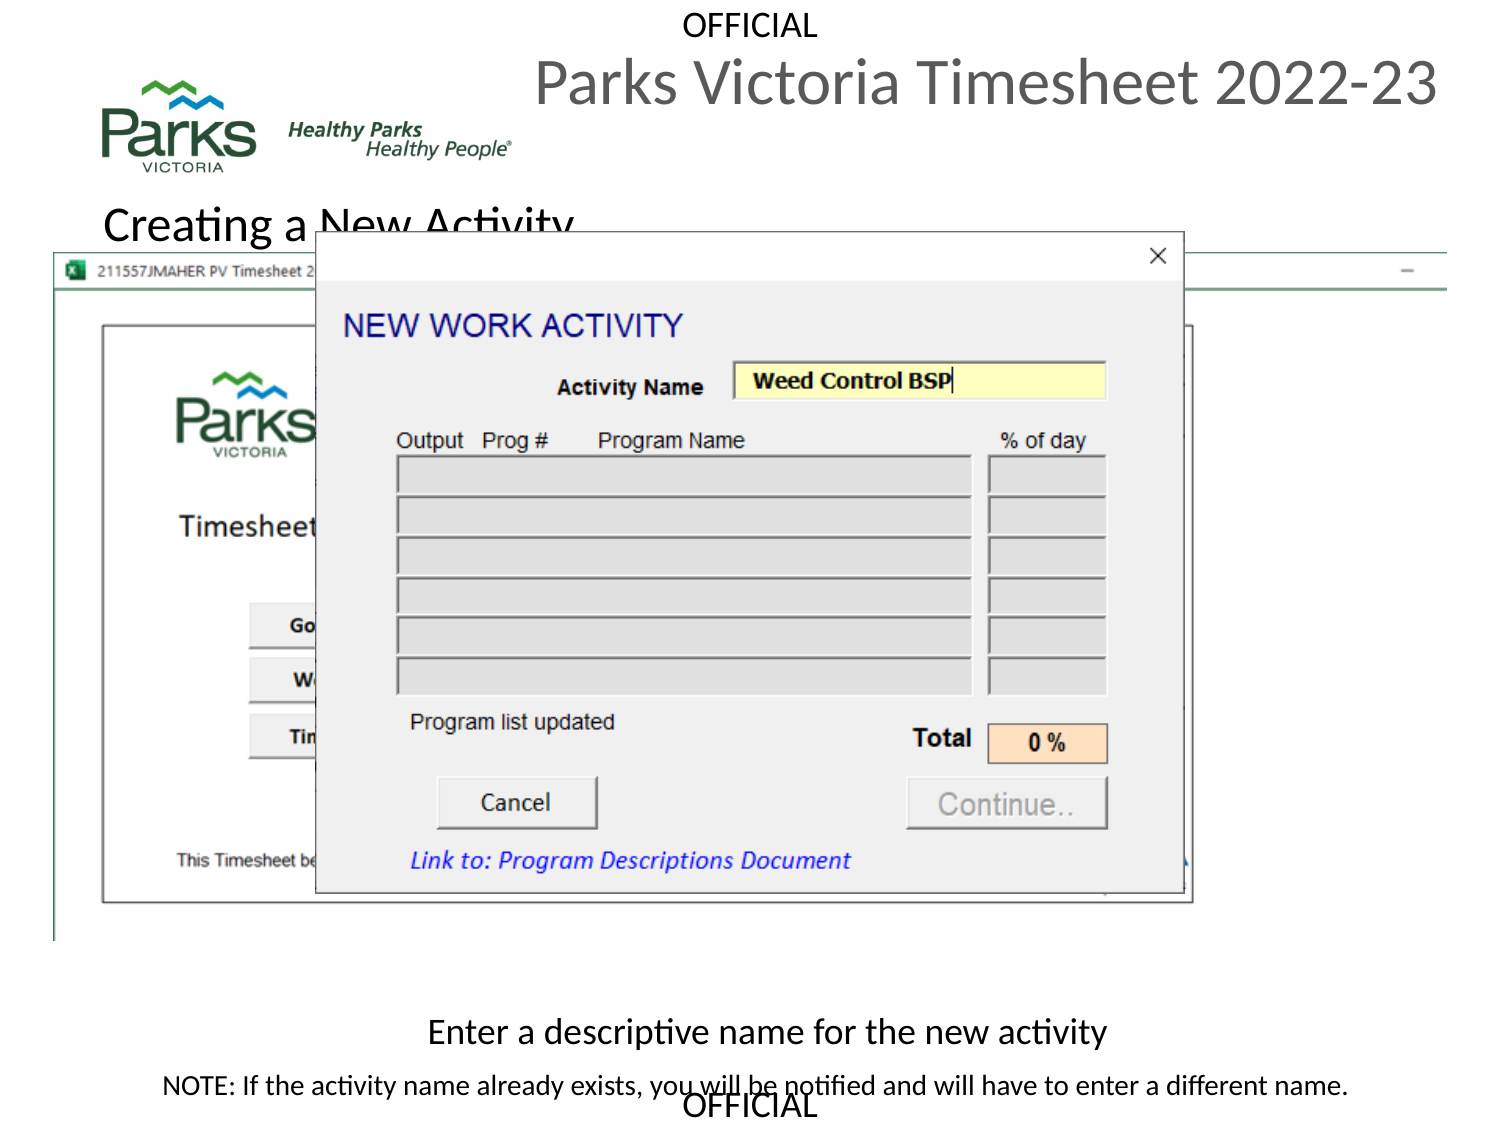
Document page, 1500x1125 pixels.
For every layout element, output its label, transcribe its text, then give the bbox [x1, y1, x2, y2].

text_box Enter a descriptive name for the new activity [265, 999, 1271, 1059]
text_box NOTE: If the activity name already exists, you will be notified and will have to enter a different name. [147, 1059, 1472, 1109]
text_box Creating a New Activity [88, 184, 610, 251]
list Parks Victoria Timesheet 2022-23 [513, 30, 1459, 149]
picture [52, 230, 1448, 941]
picture [100, 78, 513, 174]
